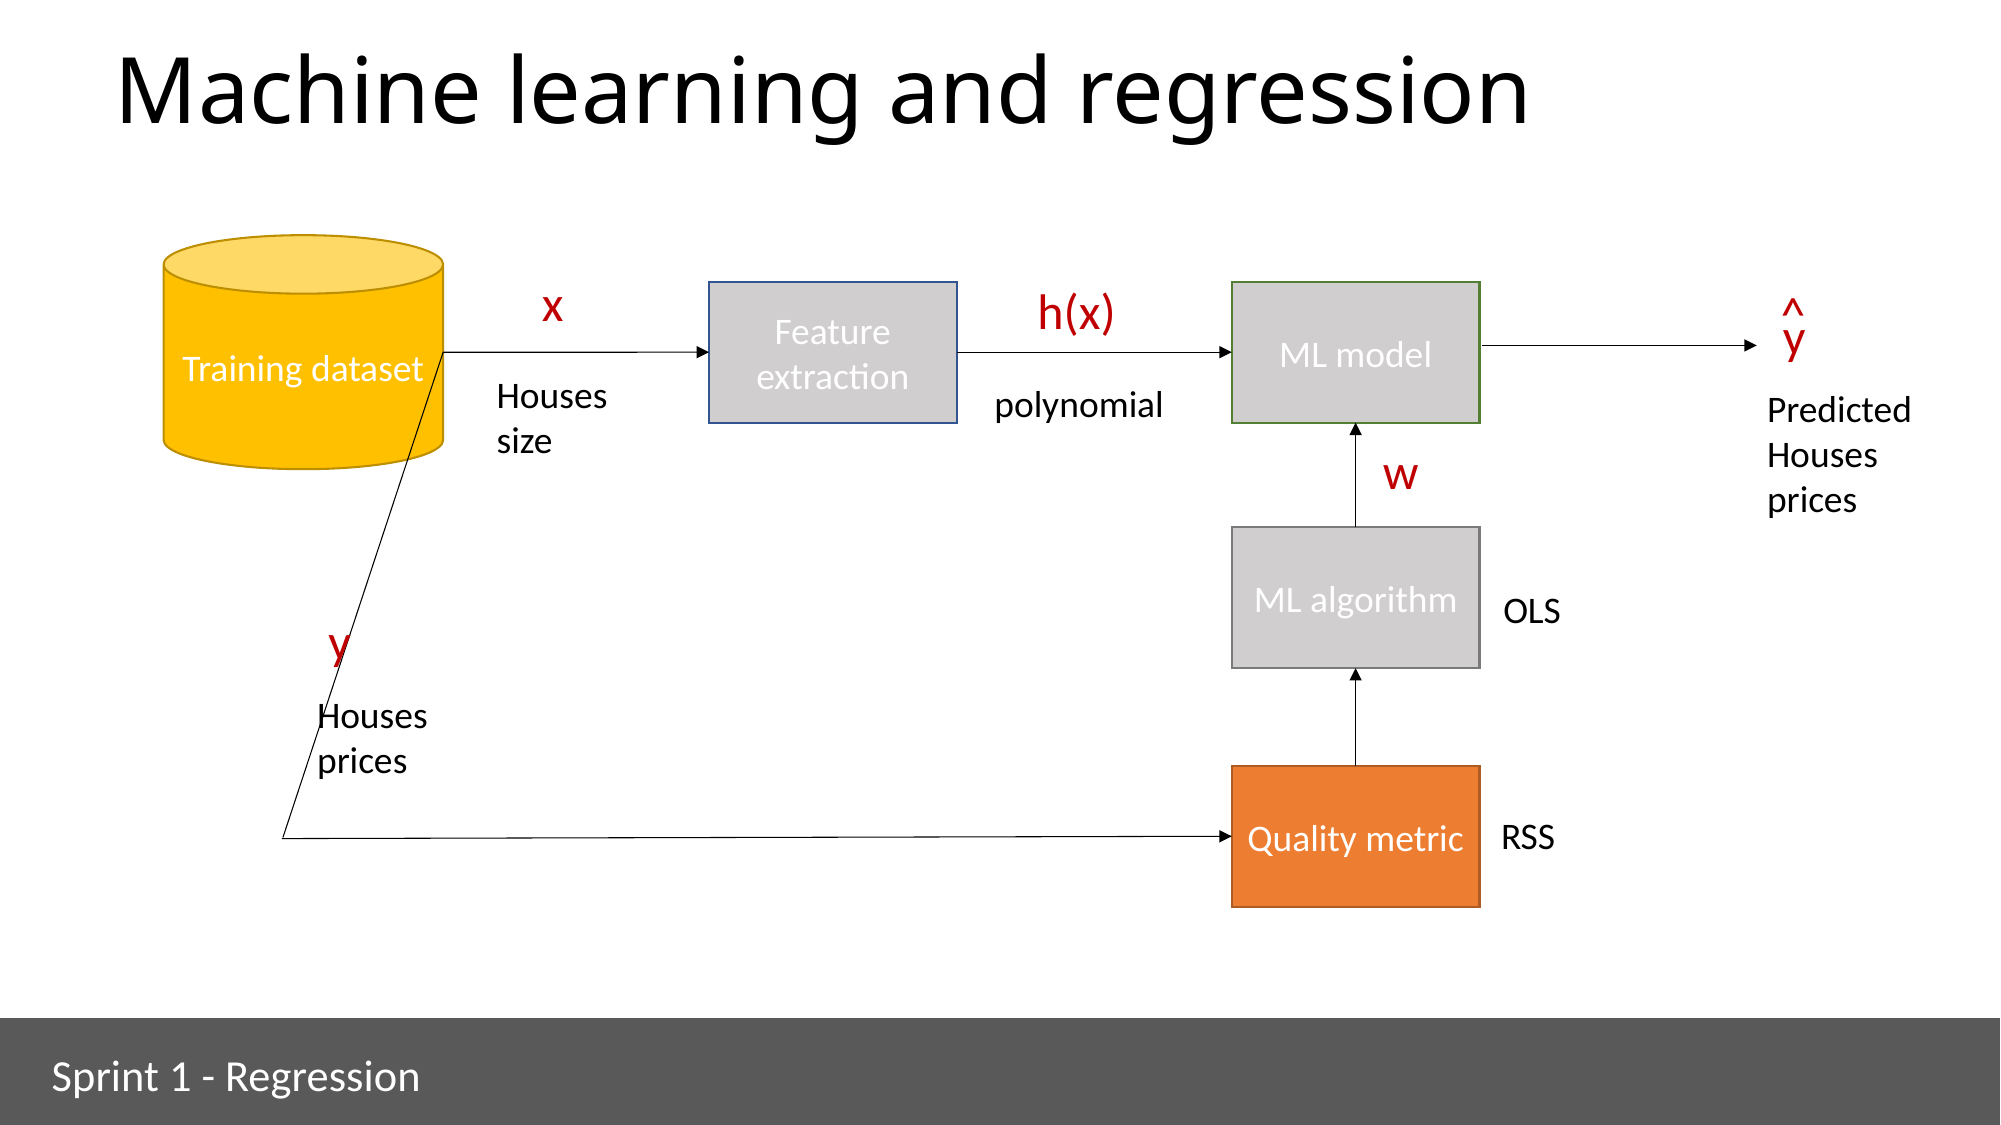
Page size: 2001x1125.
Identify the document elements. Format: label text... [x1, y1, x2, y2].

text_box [0, 1019, 2000, 1125]
text_box w [1368, 431, 1414, 507]
text_box RSS [1486, 804, 1719, 865]
text_box Feature extraction [708, 281, 958, 424]
title Machine learning and regression [99, 0, 1900, 188]
text_box Training dataset [162, 234, 445, 471]
text_box Houses size [481, 363, 714, 469]
text_box Predicted Houses prices [1752, 377, 1985, 527]
text_box ^ [1765, 274, 1812, 350]
text_box OLS [1488, 578, 1721, 639]
text_box polynomial [979, 372, 1212, 433]
text_box x [527, 263, 573, 339]
text_box h(x) [1022, 272, 1141, 348]
text_box Quality metric [1231, 765, 1481, 908]
text_box ML algorithm [1231, 526, 1481, 669]
text_box y [1768, 297, 1814, 373]
text_box ML model [1231, 281, 1481, 424]
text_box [281, 471, 1212, 839]
